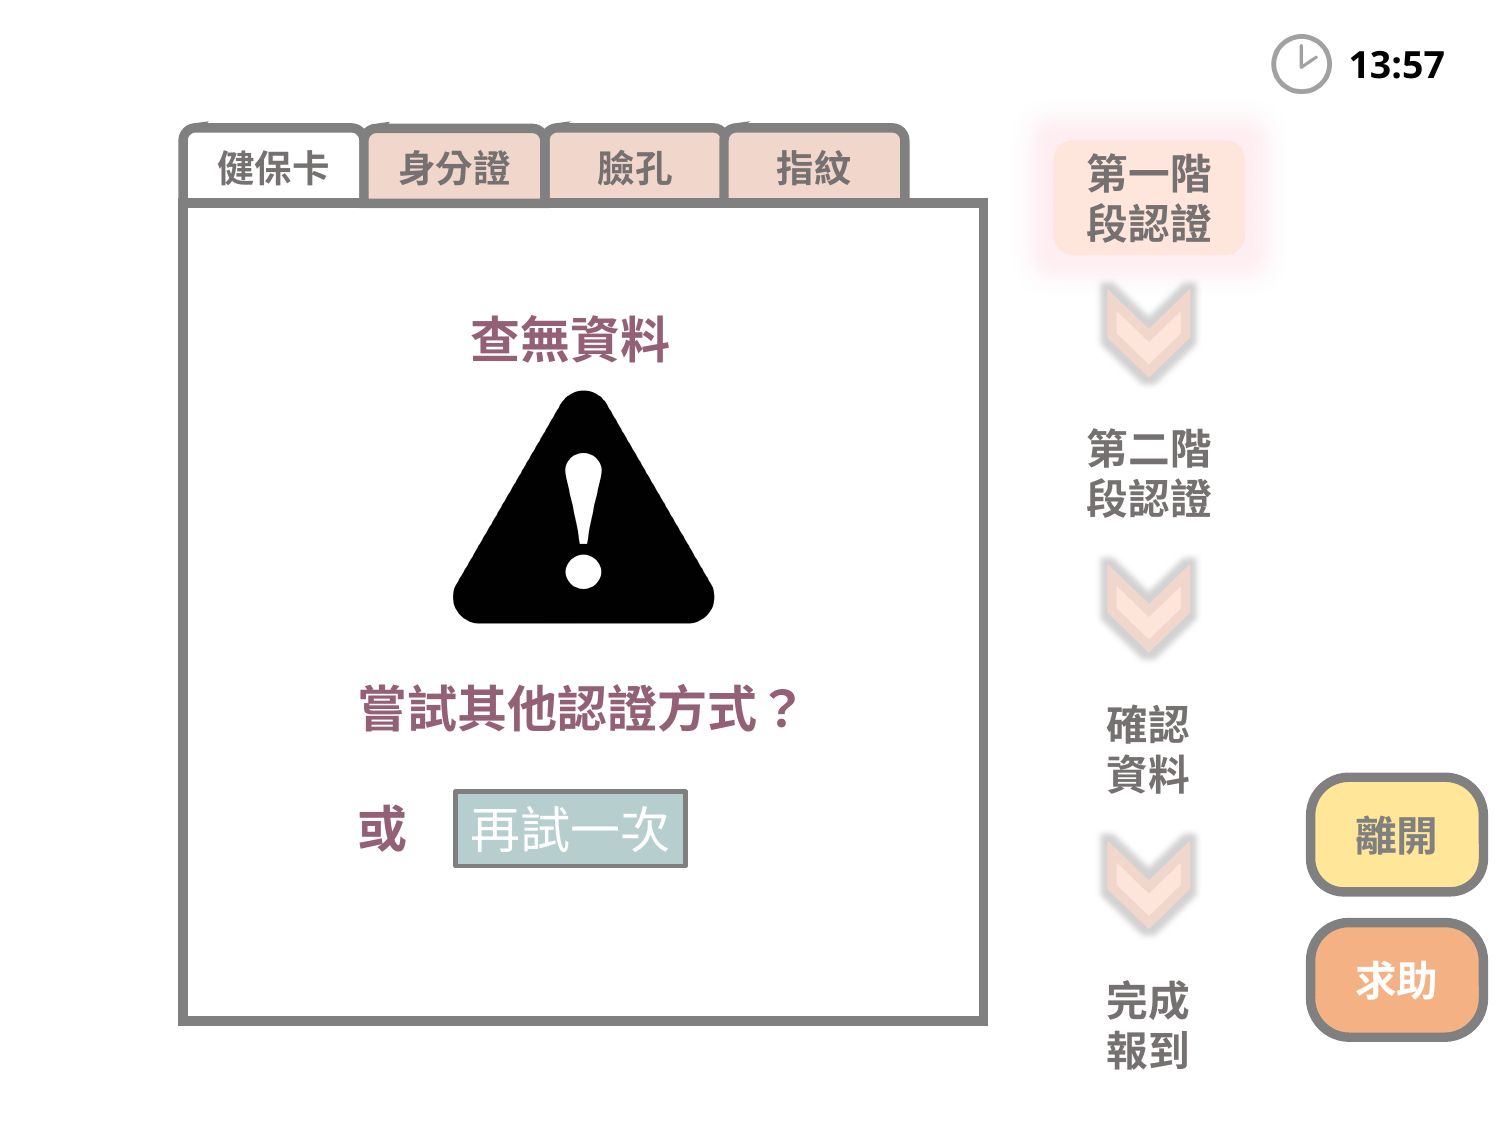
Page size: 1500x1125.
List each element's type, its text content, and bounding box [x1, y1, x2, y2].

text_box 嘗試其他認證方式？ 或 [342, 670, 823, 865]
text_box 查無資料 [455, 301, 686, 377]
text_box 確認 資料 [1051, 689, 1246, 808]
text_box [1110, 848, 1187, 924]
picture [1261, 24, 1342, 104]
text_box [1110, 572, 1187, 648]
text_box [1110, 297, 1187, 373]
text_box 指紋 [722, 126, 906, 204]
text_box 離開 [1309, 776, 1485, 893]
text_box 13:57 [1342, 33, 1461, 94]
text_box 第二階段認證 [1052, 414, 1247, 532]
text_box 健保卡 [182, 126, 364, 204]
text_box 第一階段認證 [1052, 138, 1247, 257]
text_box [182, 202, 985, 1022]
text_box 完成 報到 [1051, 966, 1246, 1084]
text_box 求助 [1309, 921, 1485, 1039]
text_box 再試一次 [455, 791, 686, 867]
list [425, 377, 742, 640]
text_box 臉孔 [545, 126, 725, 204]
text_box 身分證 [362, 126, 546, 205]
